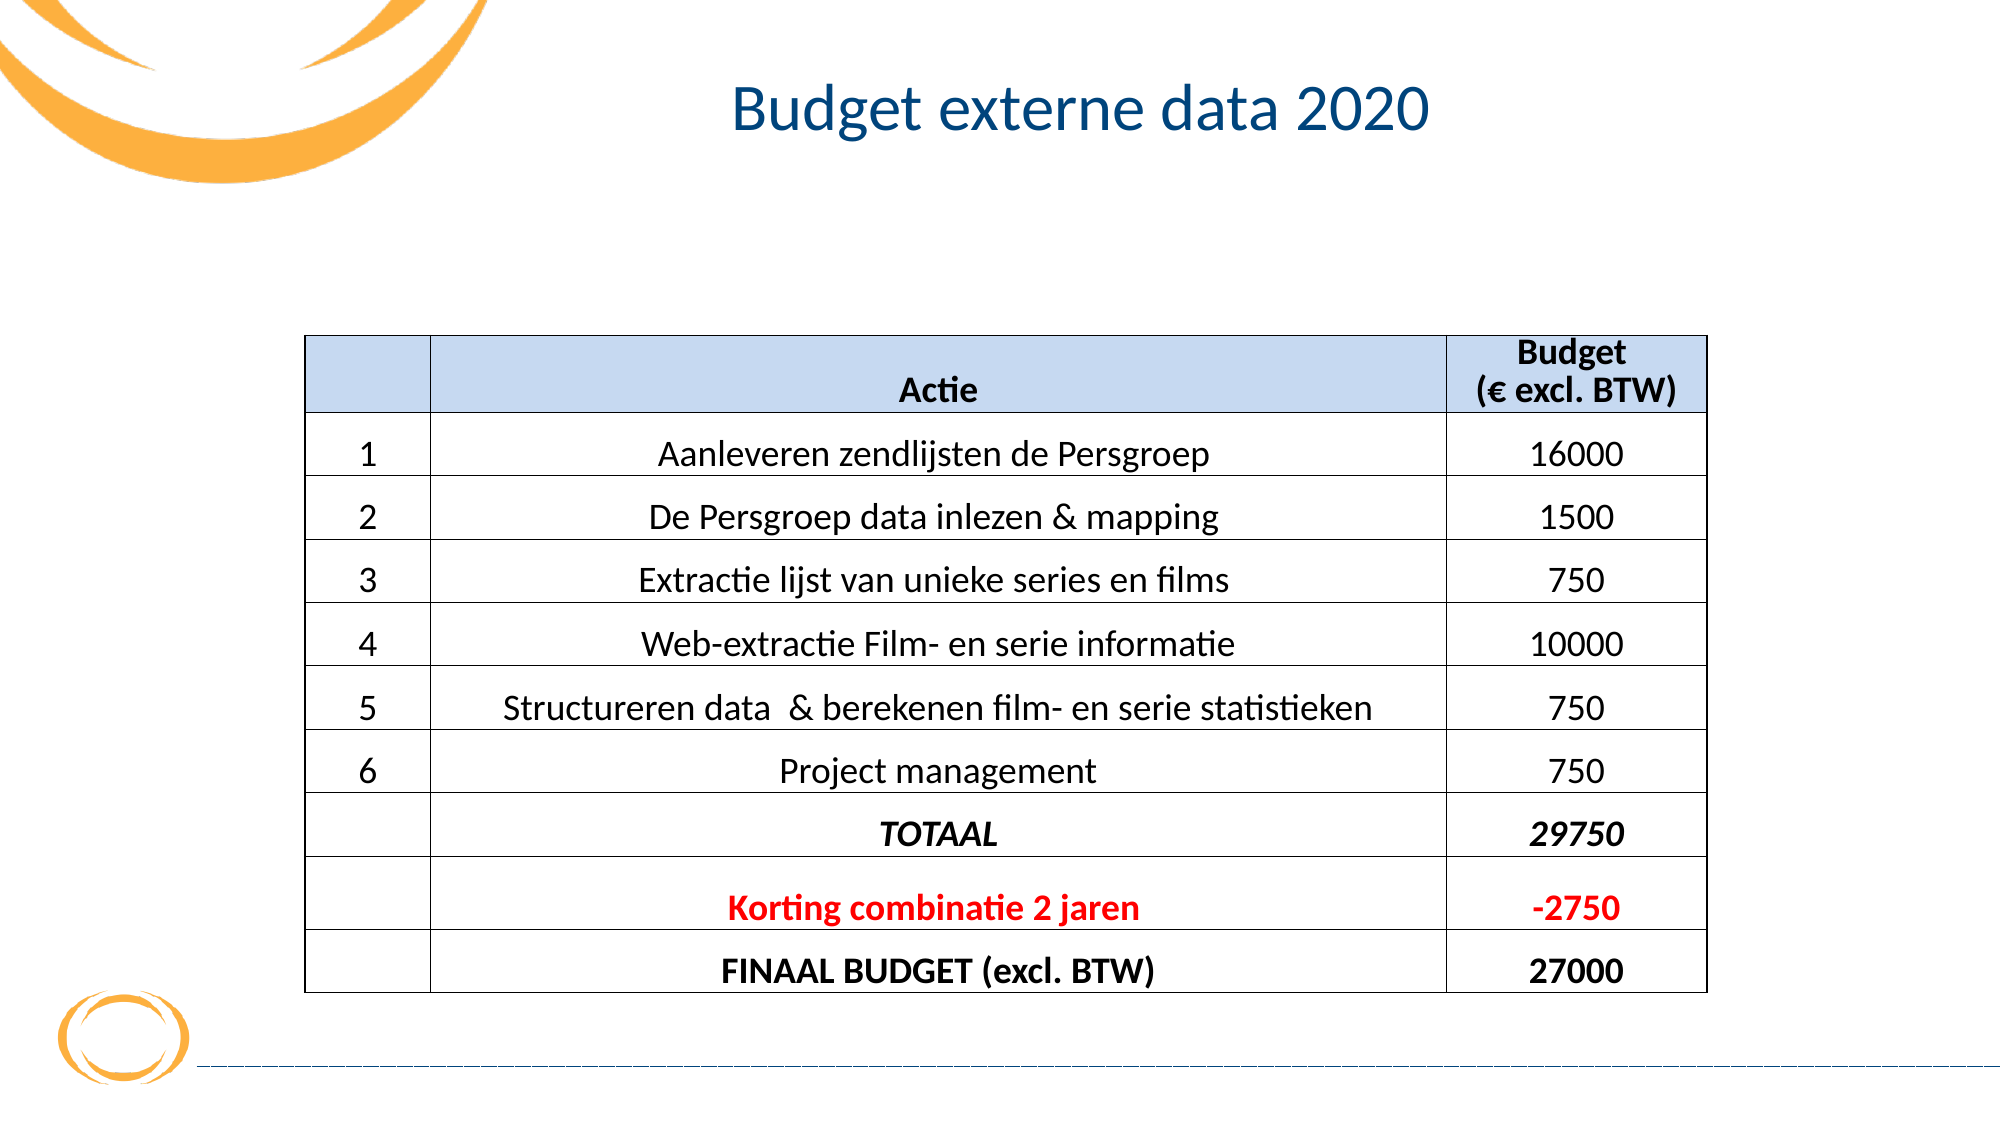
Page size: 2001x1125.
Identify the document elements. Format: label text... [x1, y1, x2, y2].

picture [0, 0, 536, 207]
table_cell 16000 [1447, 413, 1706, 475]
table_cell Structureren data & berekenen film- en serie statistieken [431, 666, 1446, 729]
table_cell 2 [306, 476, 430, 539]
table_header [306, 336, 430, 412]
table_cell De Persgroep data inlezen & mapping [431, 476, 1446, 539]
table_cell -2750 [1447, 857, 1706, 929]
table_cell Extractie lijst van unieke series en films [431, 540, 1446, 602]
title Budget externe data 2020 [181, 26, 1981, 201]
table_cell 10000 [1447, 603, 1706, 665]
table_cell Korting combinatie 2 jaren [431, 857, 1446, 929]
table_cell 4 [306, 603, 430, 665]
table_cell 6 [306, 730, 430, 792]
table_cell [306, 793, 430, 856]
table_cell 3 [306, 540, 430, 602]
table_cell 1 [306, 413, 430, 475]
table_cell 750 [1447, 666, 1706, 729]
table_cell 27000 [1447, 930, 1706, 992]
table_cell Web-extractie Film- en serie informatie [431, 603, 1446, 665]
table_header Budget (€ excl. BTW) [1447, 336, 1706, 412]
table_cell Project management [431, 730, 1446, 792]
table_cell [306, 930, 430, 992]
table_cell 5 [306, 666, 430, 729]
table_cell 1500 [1447, 476, 1706, 539]
table_cell Aanleveren zendlijsten de Persgroep [431, 413, 1446, 475]
table_header Actie [431, 336, 1446, 412]
table_cell FINAAL BUDGET (excl. BTW) [431, 930, 1446, 992]
table_cell TOTAAL [431, 793, 1446, 856]
table_cell 750 [1447, 730, 1706, 792]
picture [55, 987, 191, 1089]
table_cell 29750 [1447, 793, 1706, 856]
table_cell 750 [1447, 540, 1706, 602]
table_cell [306, 857, 430, 929]
